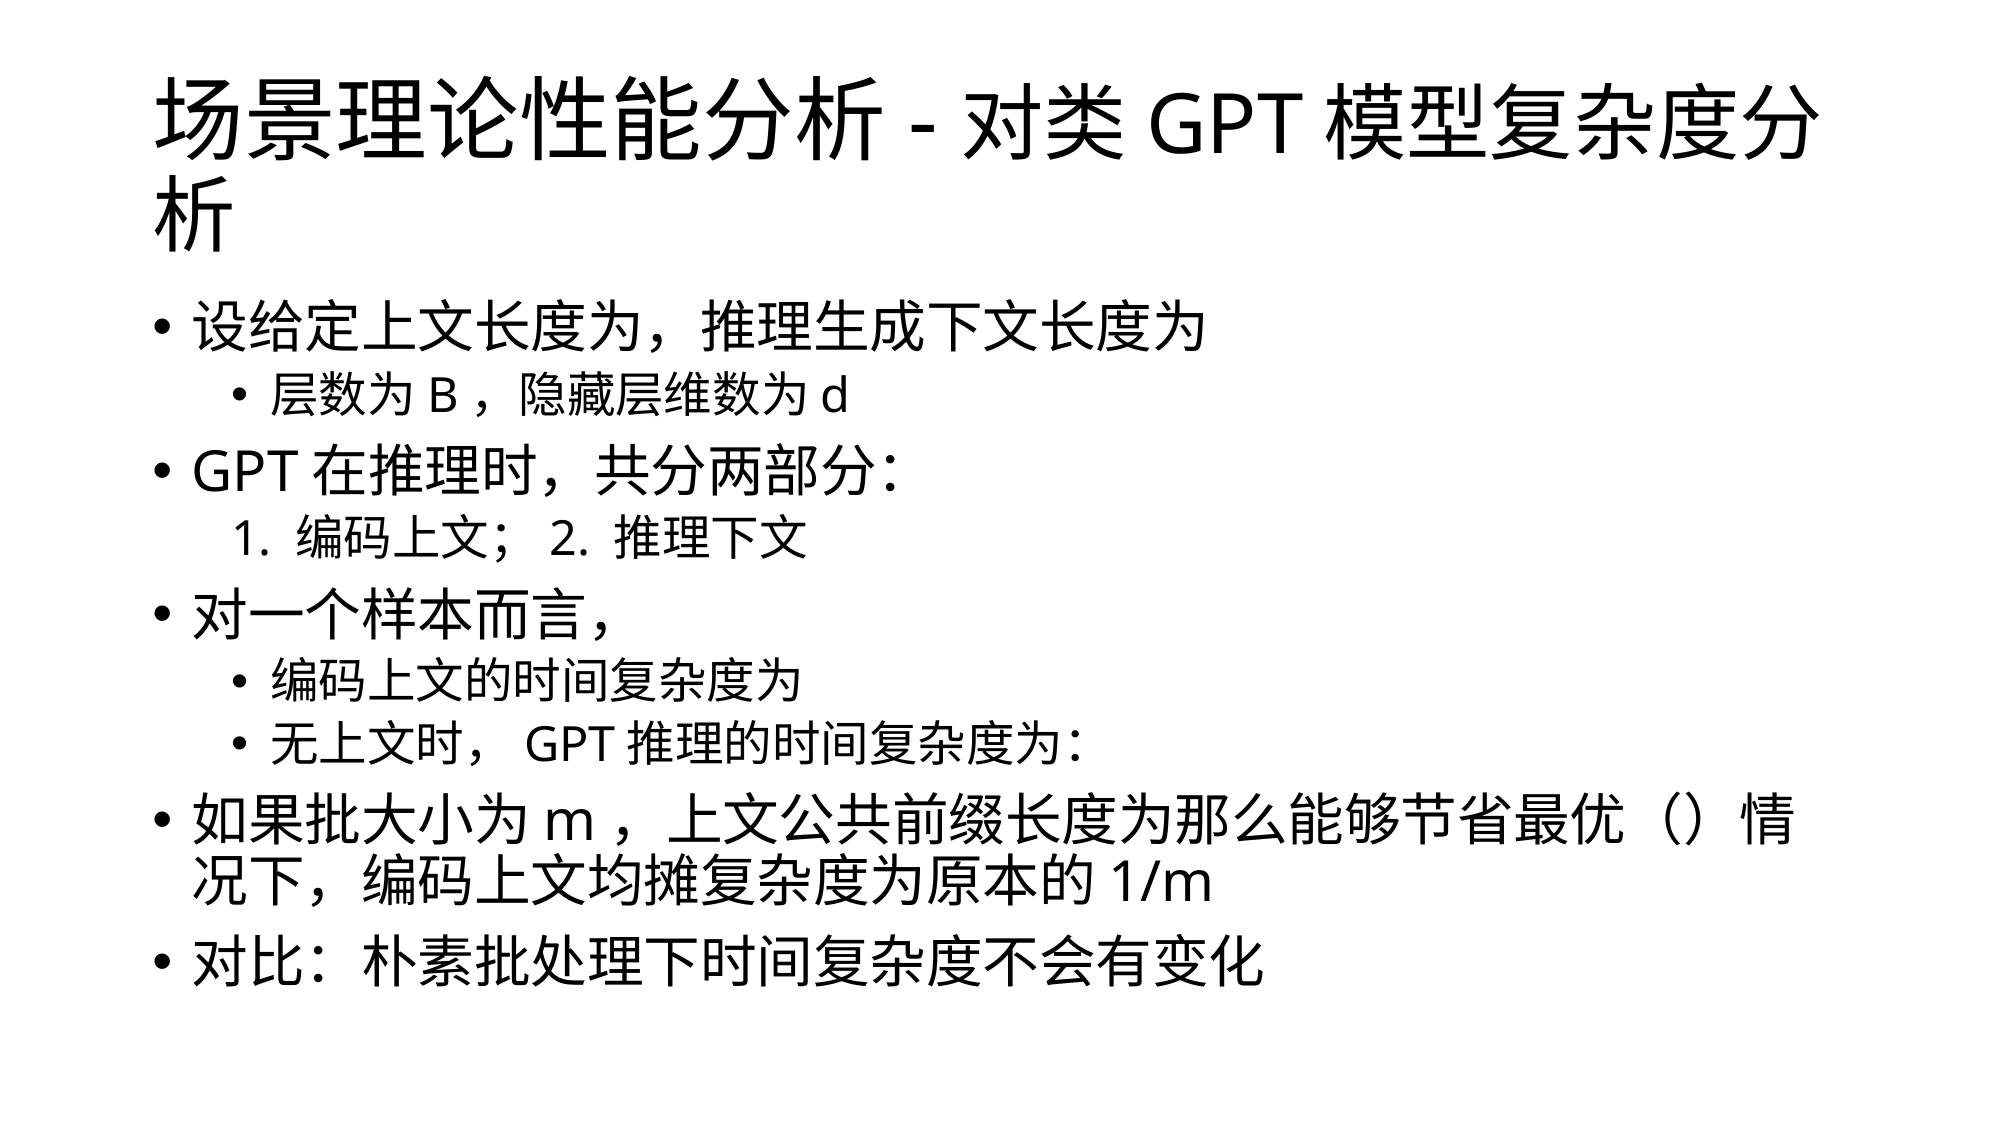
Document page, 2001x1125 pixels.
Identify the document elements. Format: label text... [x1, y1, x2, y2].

title 场景理论性能分析-对类GPT模型复杂度分析 [137, 59, 1863, 278]
